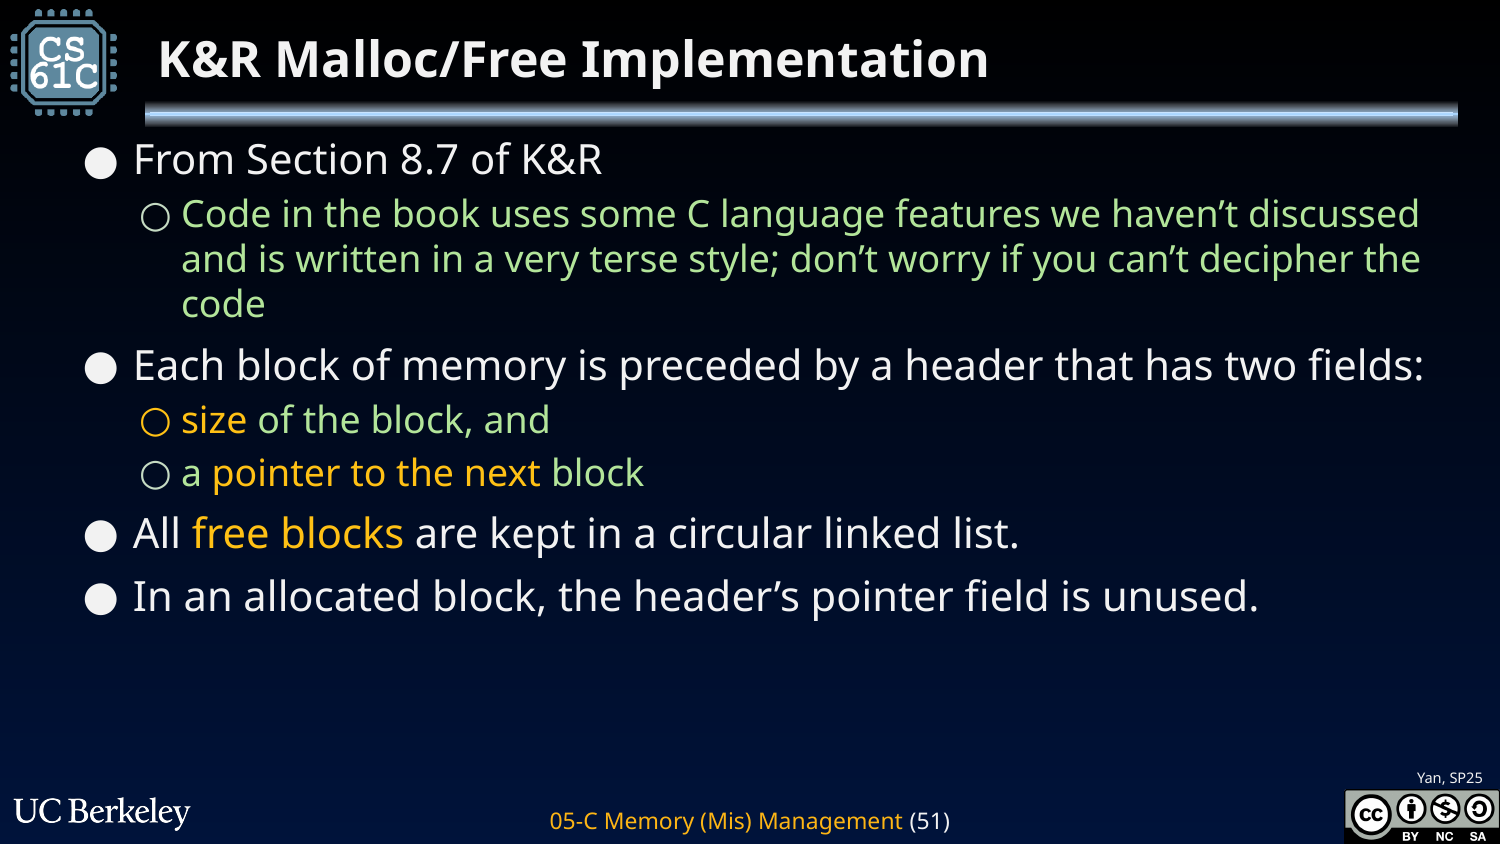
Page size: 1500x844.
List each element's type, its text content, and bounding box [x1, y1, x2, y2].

list From Section 8.7 of K&R Code in the book uses some C language features we haven’t discussed and is written in a very terse style; don’t worry if you can’t decipher the code Each block of memory is preceded by a header that has two fields: size of the block, and a pointer to the next block All free blocks are kept in a circular linked list. In an allocated block, the header’s pointer field is unused. [51, 122, 1449, 725]
title K&R Malloc/Free Implementation [136, 16, 1449, 111]
picture [13, 797, 191, 831]
picture [10, 9, 117, 116]
picture [1344, 789, 1500, 844]
